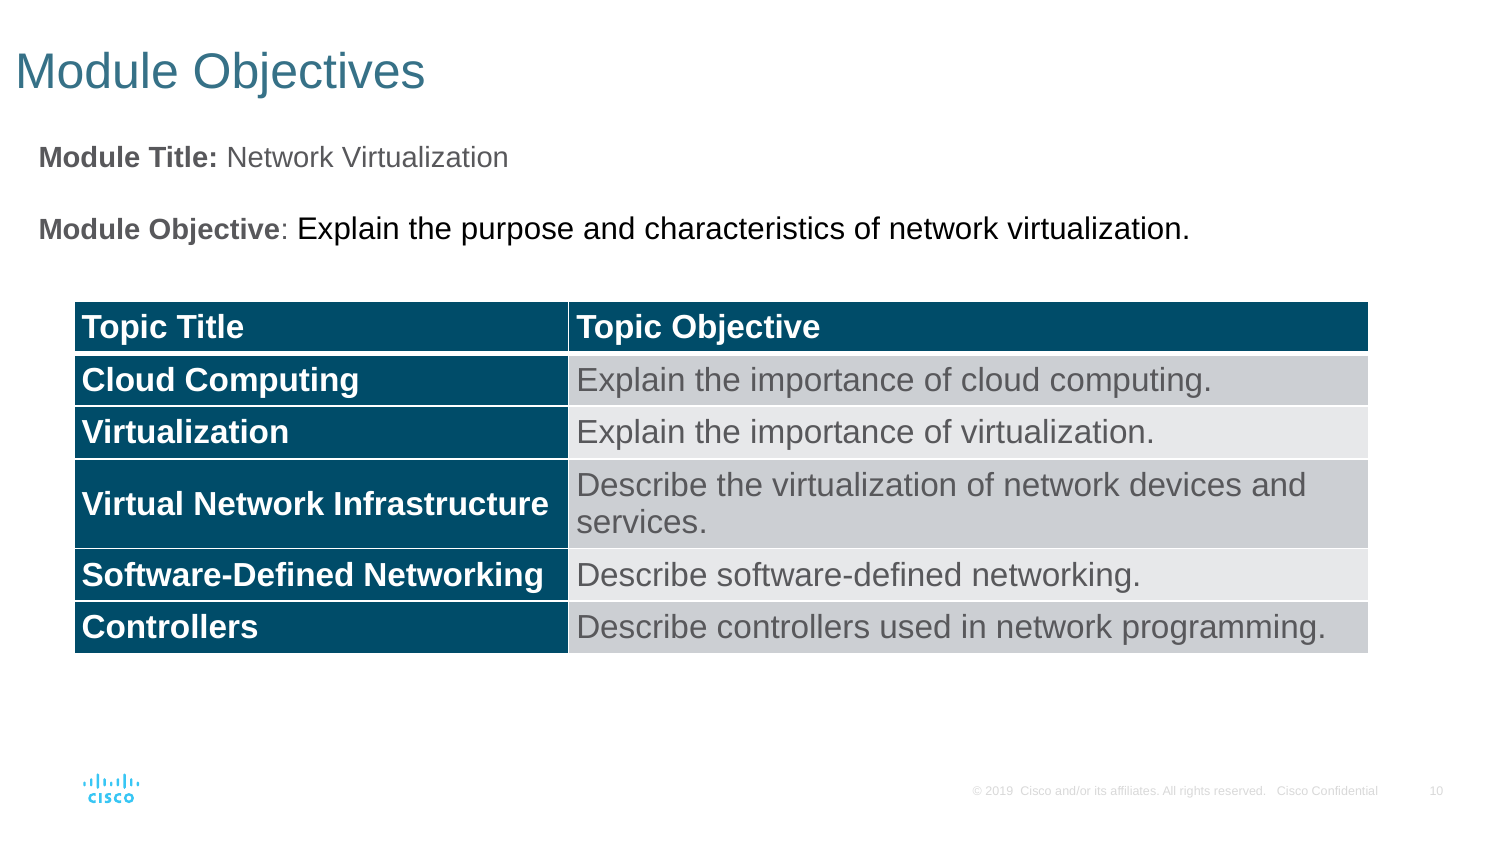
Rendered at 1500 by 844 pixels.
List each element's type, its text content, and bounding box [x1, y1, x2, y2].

title Module Objectives [0, 6, 1500, 131]
table_cell Describe the virtualization of network devices and services. [569, 460, 1368, 548]
list Module Title: Network Virtualization Module Objective: Explain the purpose and characteristics of network virtualization. [23, 131, 1476, 256]
table_header Topic Title [75, 302, 568, 351]
table_cell Controllers [75, 602, 568, 653]
table_header Topic Objective [569, 302, 1368, 351]
table_cell Cloud Computing [75, 356, 568, 405]
table_cell Describe software-defined networking. [569, 549, 1368, 600]
table_cell Explain the importance of virtualization. [569, 407, 1368, 458]
table_cell Software-Defined Networking [75, 549, 568, 600]
table_cell Explain the importance of cloud computing. [569, 356, 1368, 405]
table_cell Describe controllers used in network programming. [569, 602, 1368, 653]
table_cell Virtualization [75, 407, 568, 458]
table_cell Virtual Network Infrastructure [75, 460, 568, 548]
